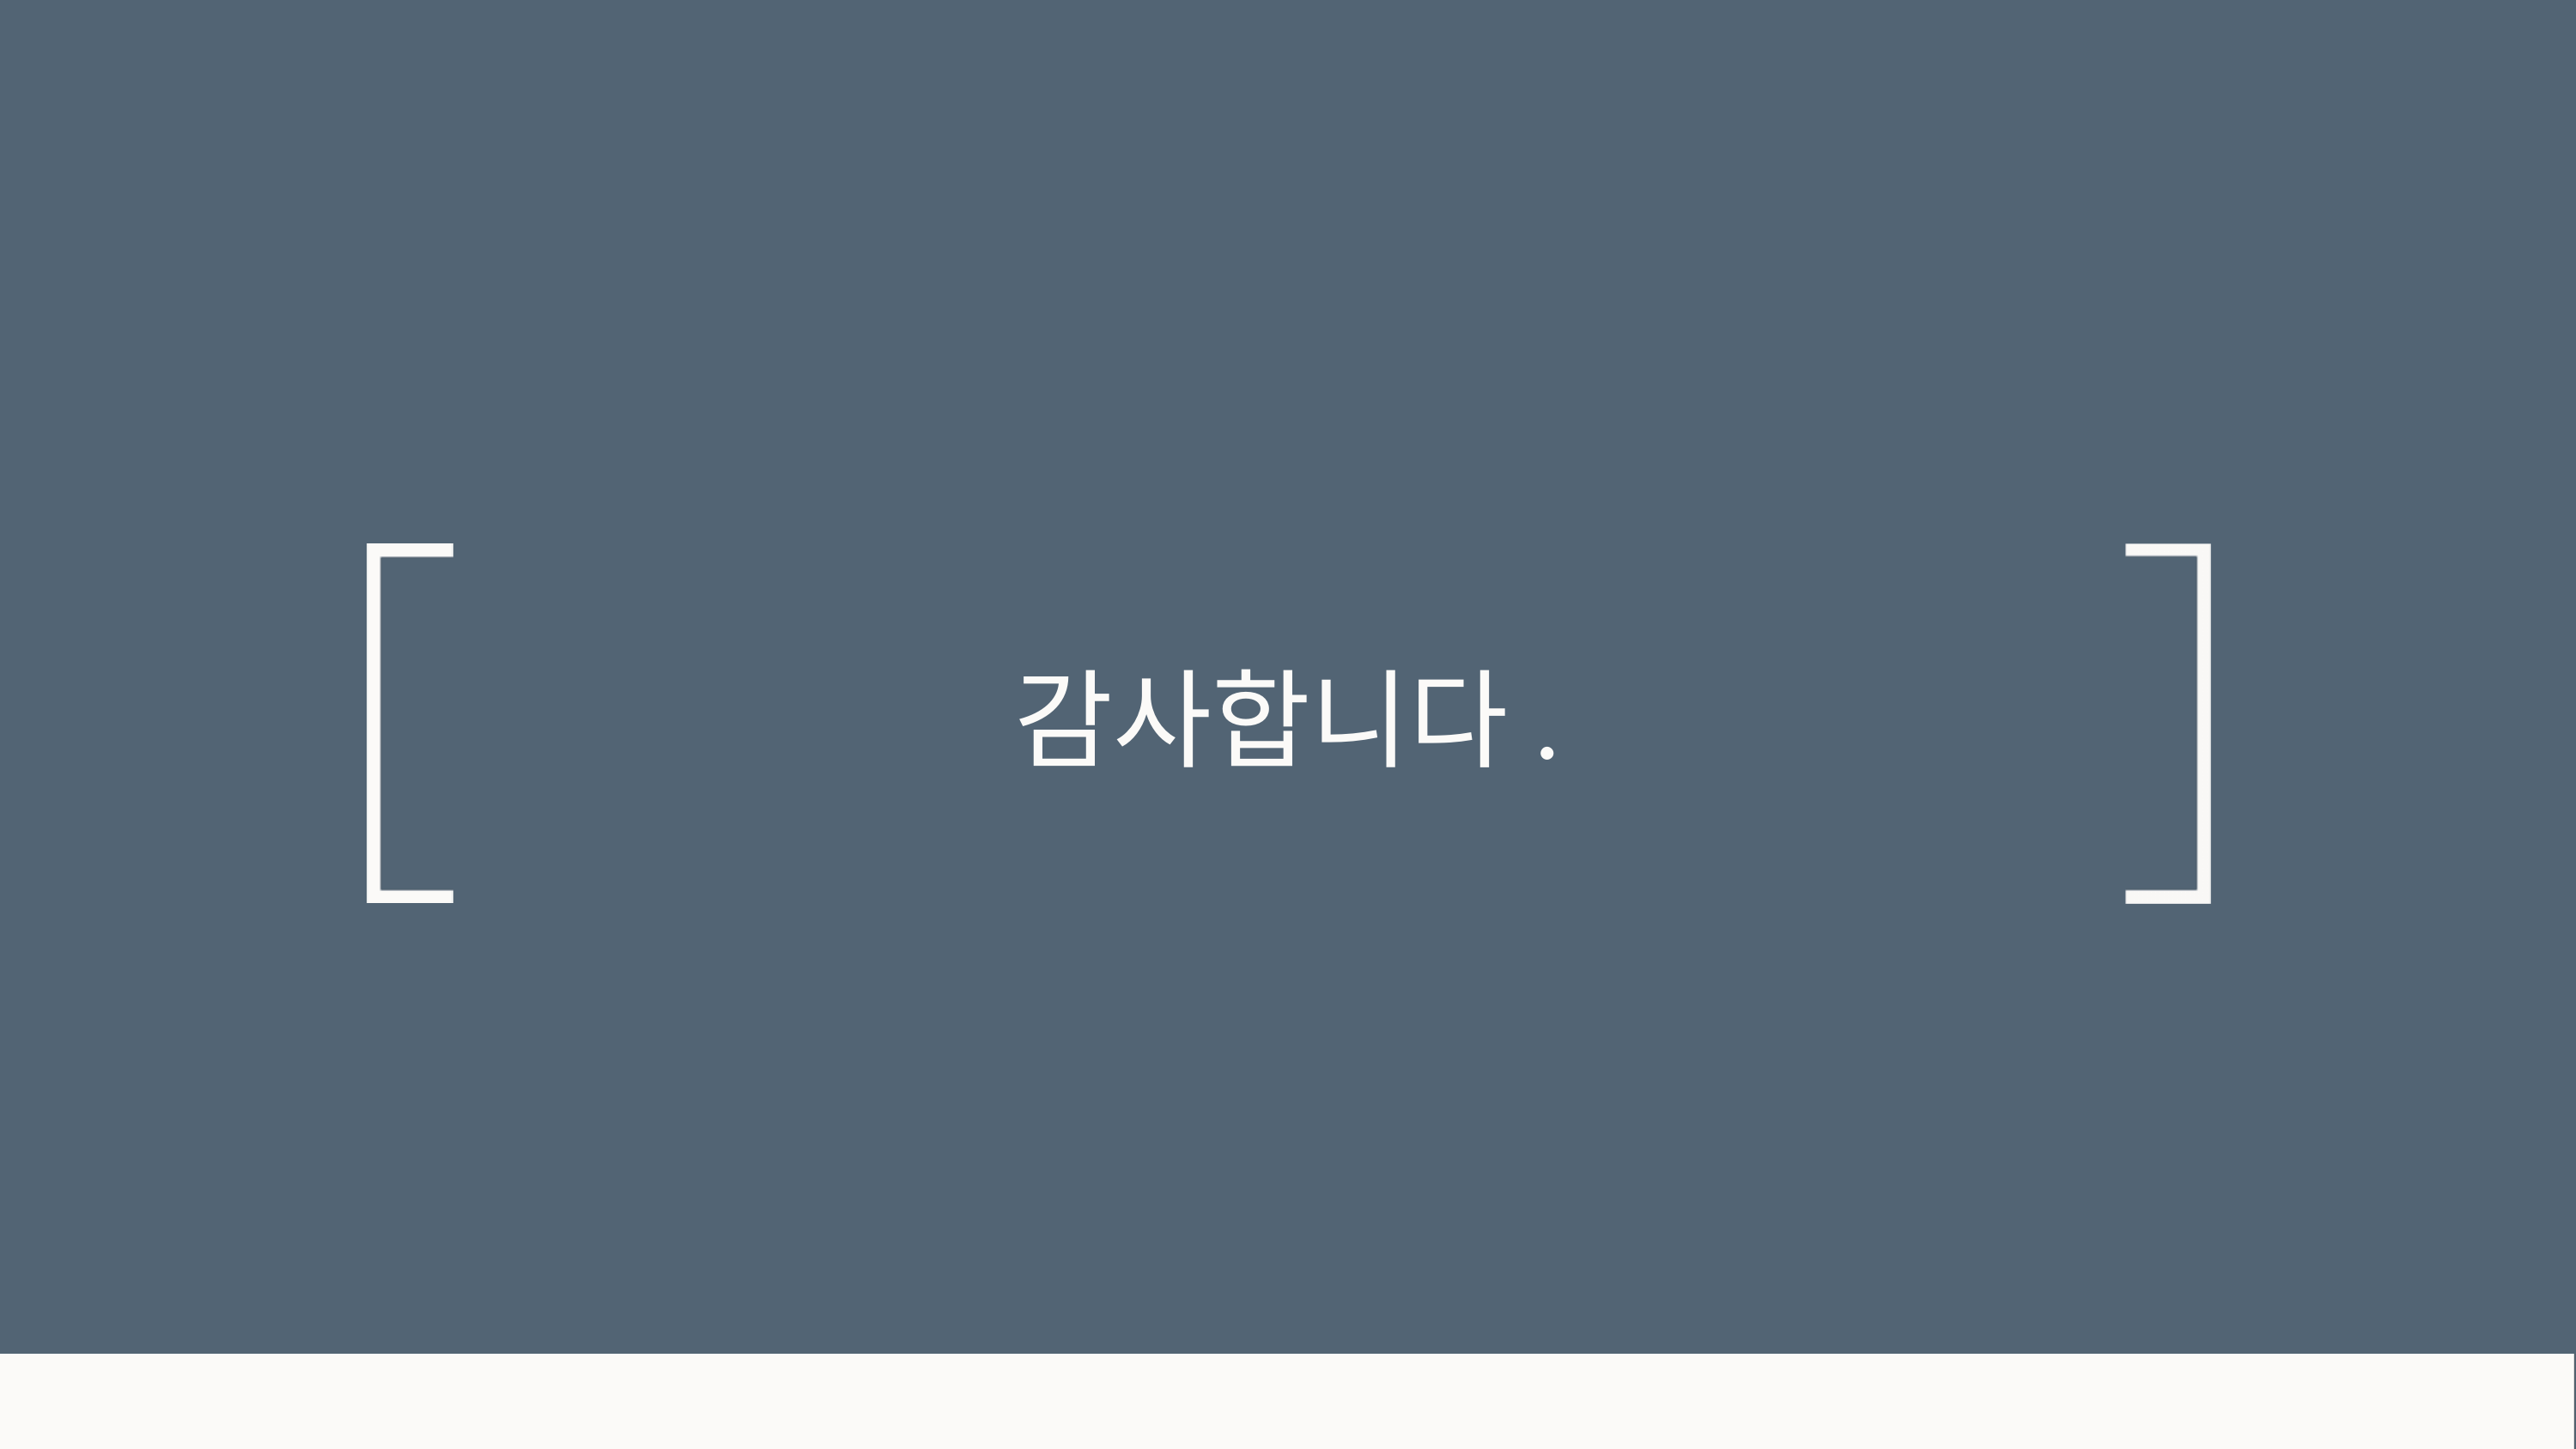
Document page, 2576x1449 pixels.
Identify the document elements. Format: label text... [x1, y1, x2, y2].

text_box 감사합니다. [647, 646, 1929, 796]
picture [2124, 543, 2212, 904]
picture [366, 543, 453, 904]
picture [0, 1353, 2576, 1449]
